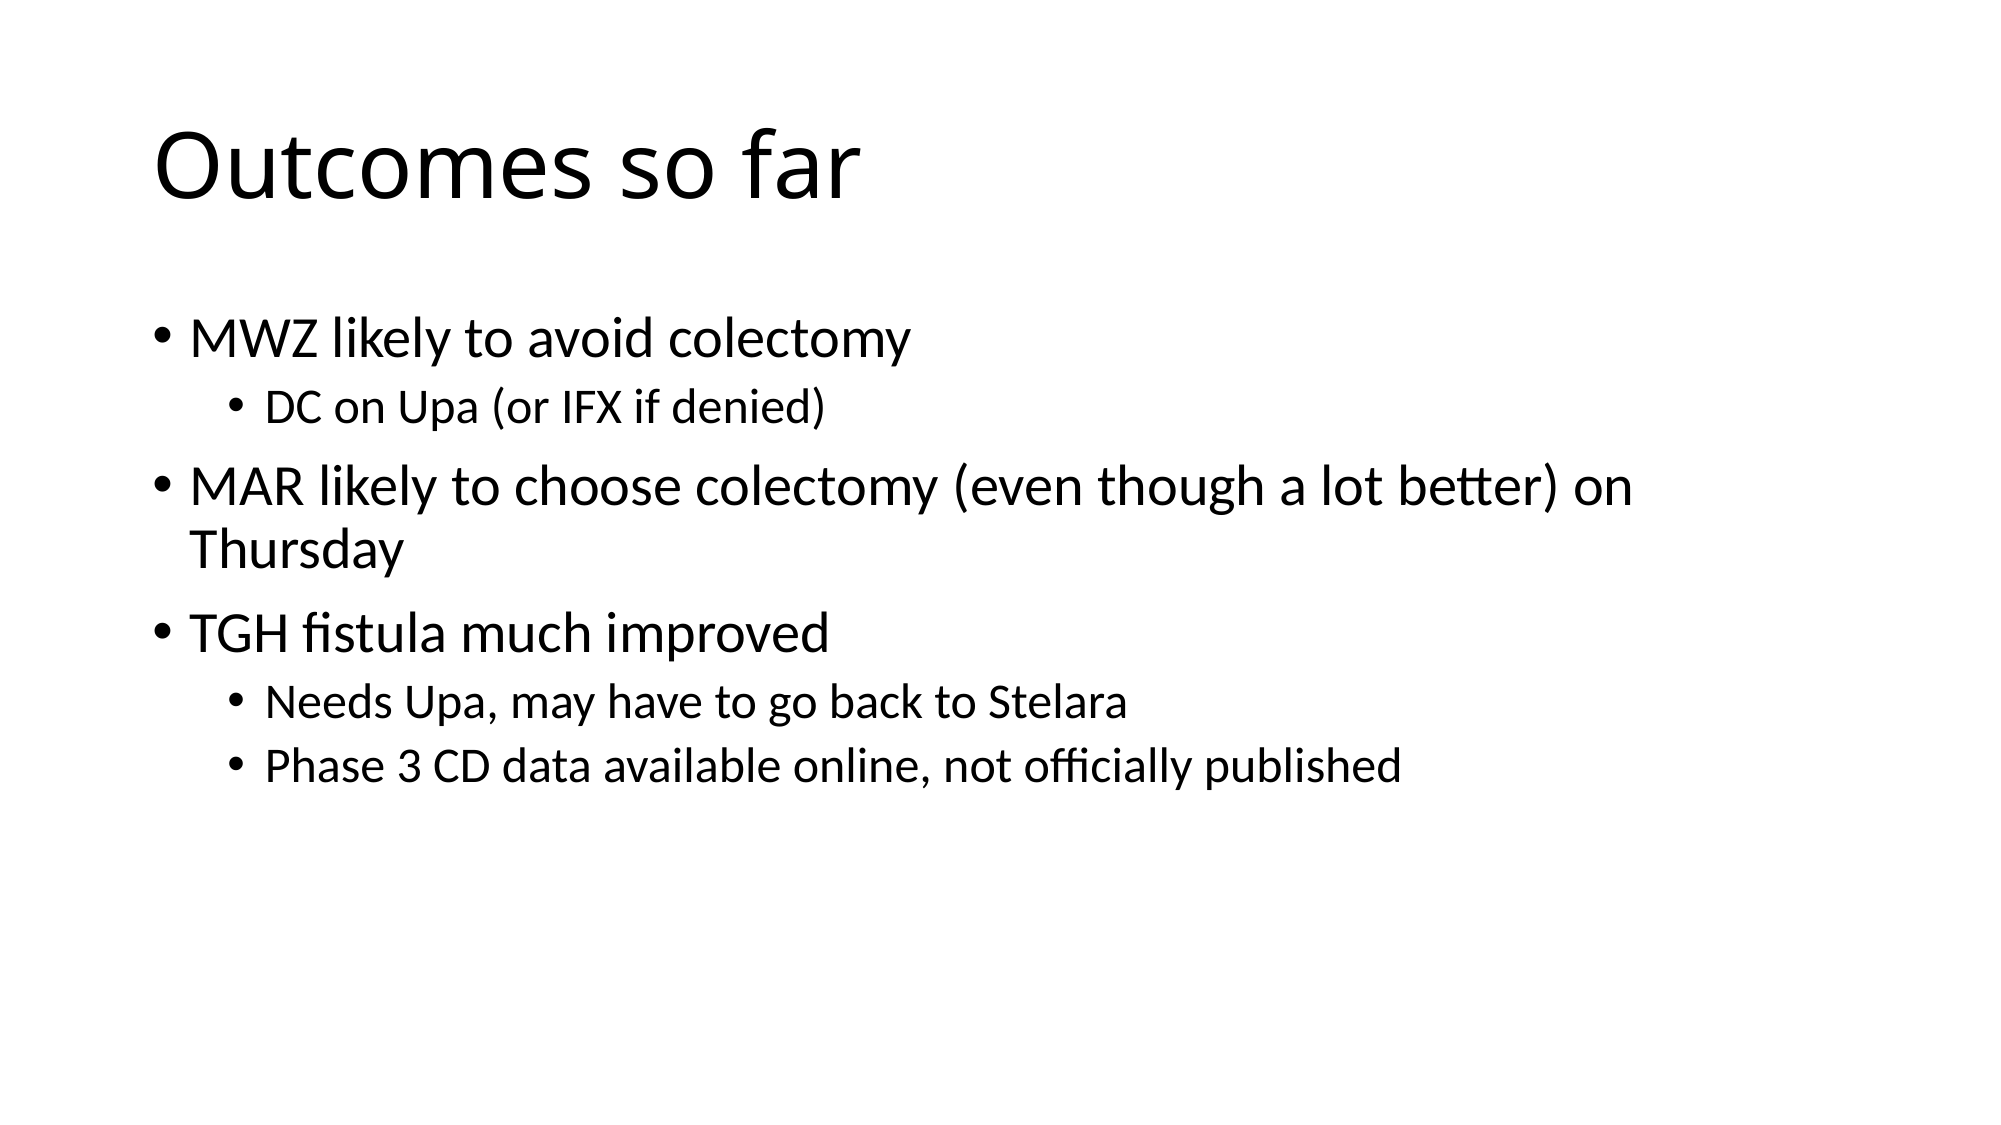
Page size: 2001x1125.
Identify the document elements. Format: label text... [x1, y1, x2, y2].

list MWZ likely to avoid colectomy DC on Upa (or IFX if denied) MAR likely to choose colectomy (even though a lot better) on Thursday TGH fistula much improved Needs Upa, may have to go back to Stelara Phase 3 CD data available online, not officially published [137, 299, 1863, 1014]
title Outcomes so far [137, 59, 1863, 278]
